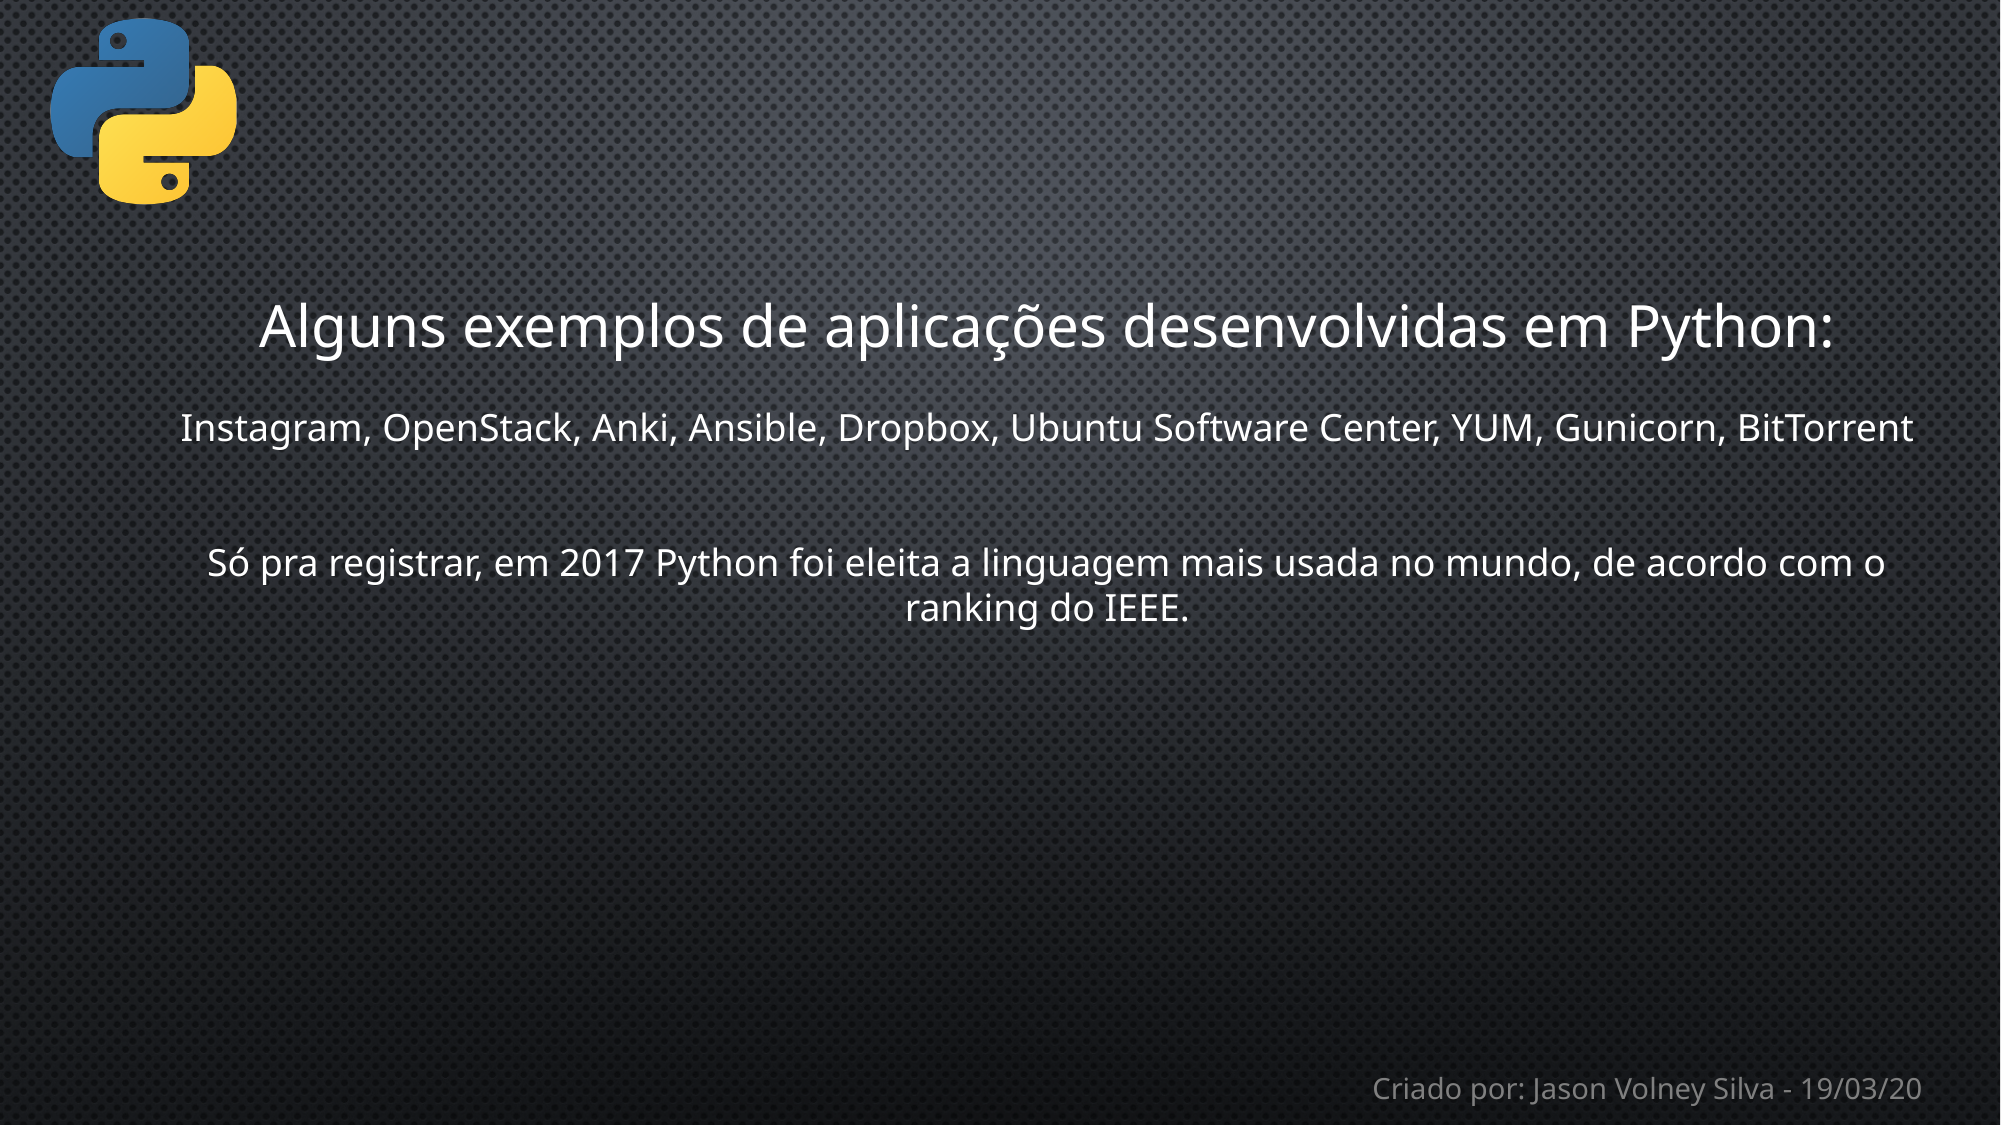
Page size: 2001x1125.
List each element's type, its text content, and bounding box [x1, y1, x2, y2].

text_box Alguns exemplos de aplicações desenvolvidas em Python:​ ​ Instagram​, OpenStack​, Anki​, Ansible​, Dropbox​, Ubuntu Software Center, YUM​, Gunicorn, BitTorrent ​ Só pra registrar, em 2017 Python foi eleita a linguagem mais usada no mundo, de acordo com o ranking do IEEE.​ [143, 281, 1952, 637]
text_box Criado por: Jason Volney Silva - 19/03/20 [1357, 1062, 1975, 1113]
picture [43, 11, 244, 212]
